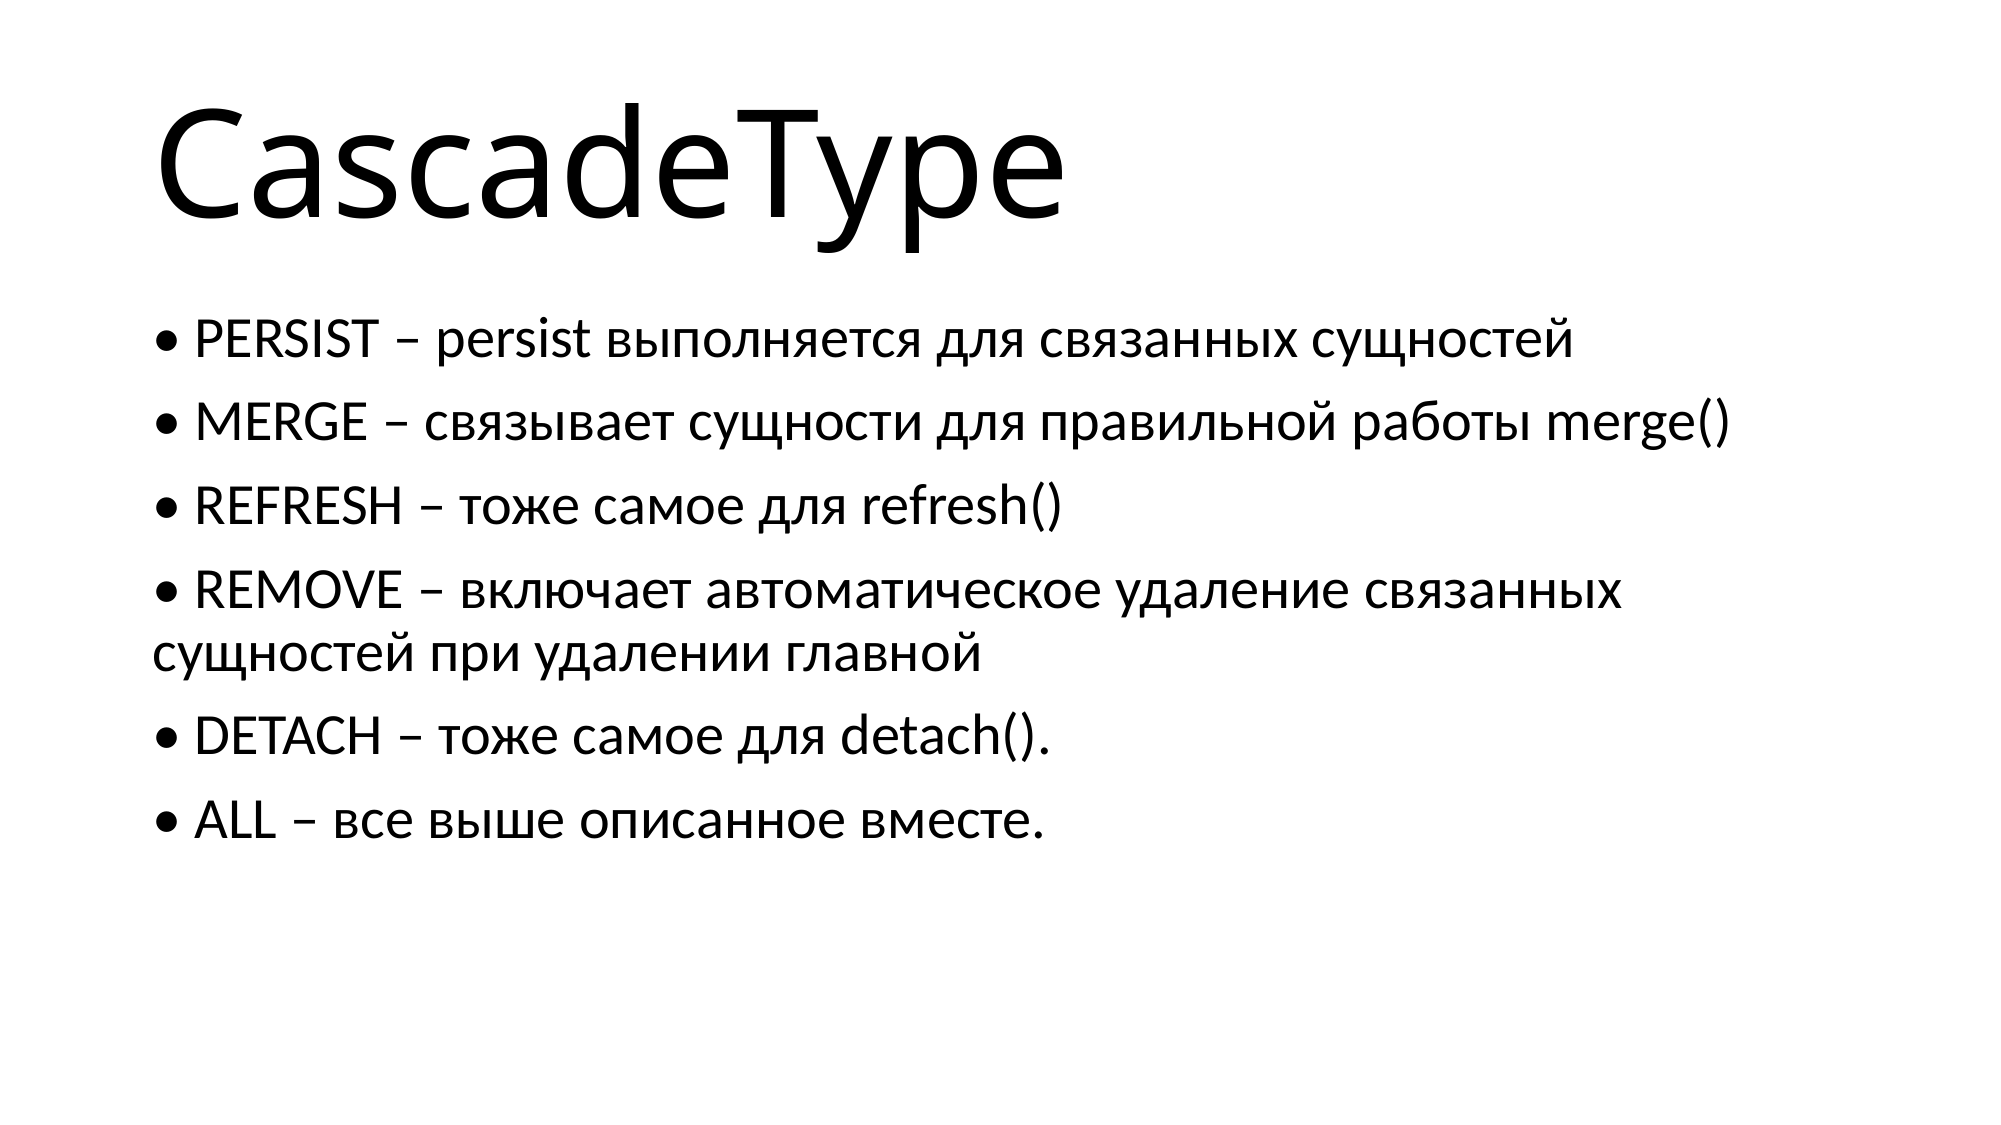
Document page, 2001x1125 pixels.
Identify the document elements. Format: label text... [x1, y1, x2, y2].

list • PERSIST – persist выполняется для связанных сущностей • MERGE – связывает сущности для правильной работы merge() • REFRESH – тоже самое для refresh() • REMOVE – включает автоматическое удаление связанных сущностей при удалении главной • DETACH – тоже самое для detach(). • ALL – все выше описанное вместе. [137, 299, 1863, 1014]
title CascadeType [137, 59, 1863, 278]
